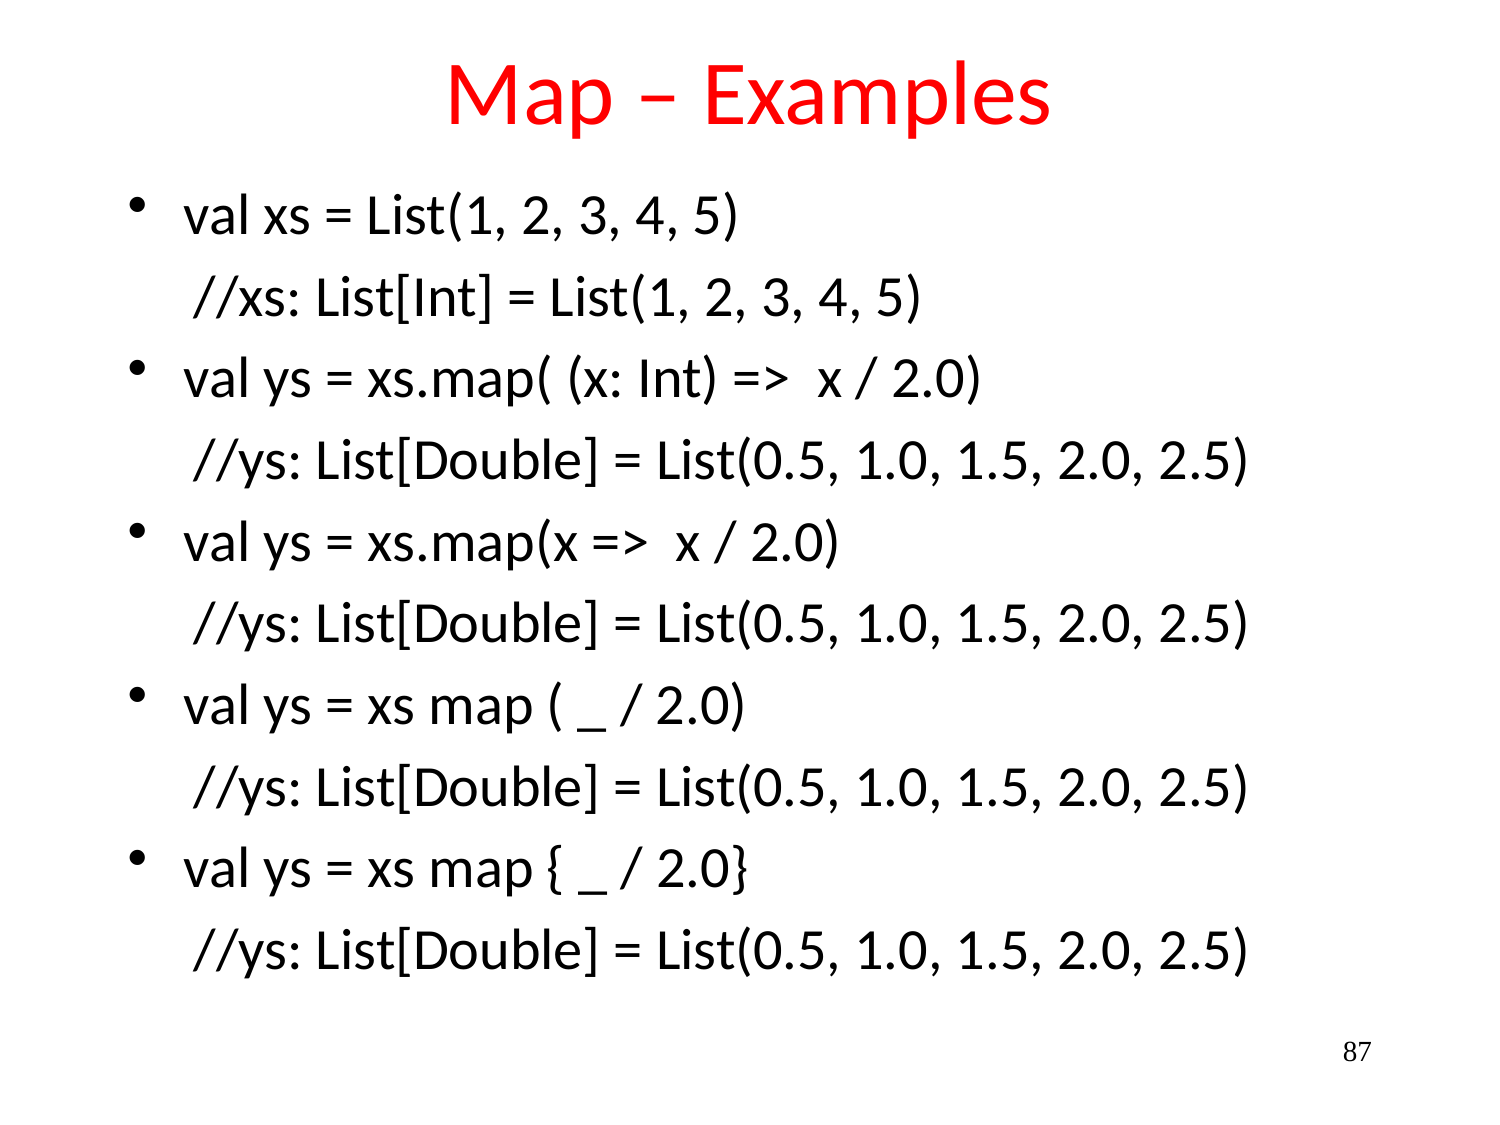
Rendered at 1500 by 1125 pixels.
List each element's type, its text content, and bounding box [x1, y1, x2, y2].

list val xs = List(1, 2, 3, 4, 5) //xs: List[Int] = List(1, 2, 3, 4, 5) val ys = xs.map( (x: Int) => x / 2.0) //ys: List[Double] = List(0.5, 1.0, 1.5, 2.0, 2.5) val ys = xs.map(x => x / 2.0) //ys: List[Double] = List(0.5, 1.0, 1.5, 2.0, 2.5) val ys = xs map ( _ / 2.0) //ys: List[Double] = List(0.5, 1.0, 1.5, 2.0, 2.5) val ys = xs map { _ / 2.0} //ys: List[Double] = List(0.5, 1.0, 1.5, 2.0, 2.5) [112, 168, 1388, 1001]
title Map – Examples [111, 30, 1387, 144]
slide_number 87 [1074, 1024, 1388, 1101]
